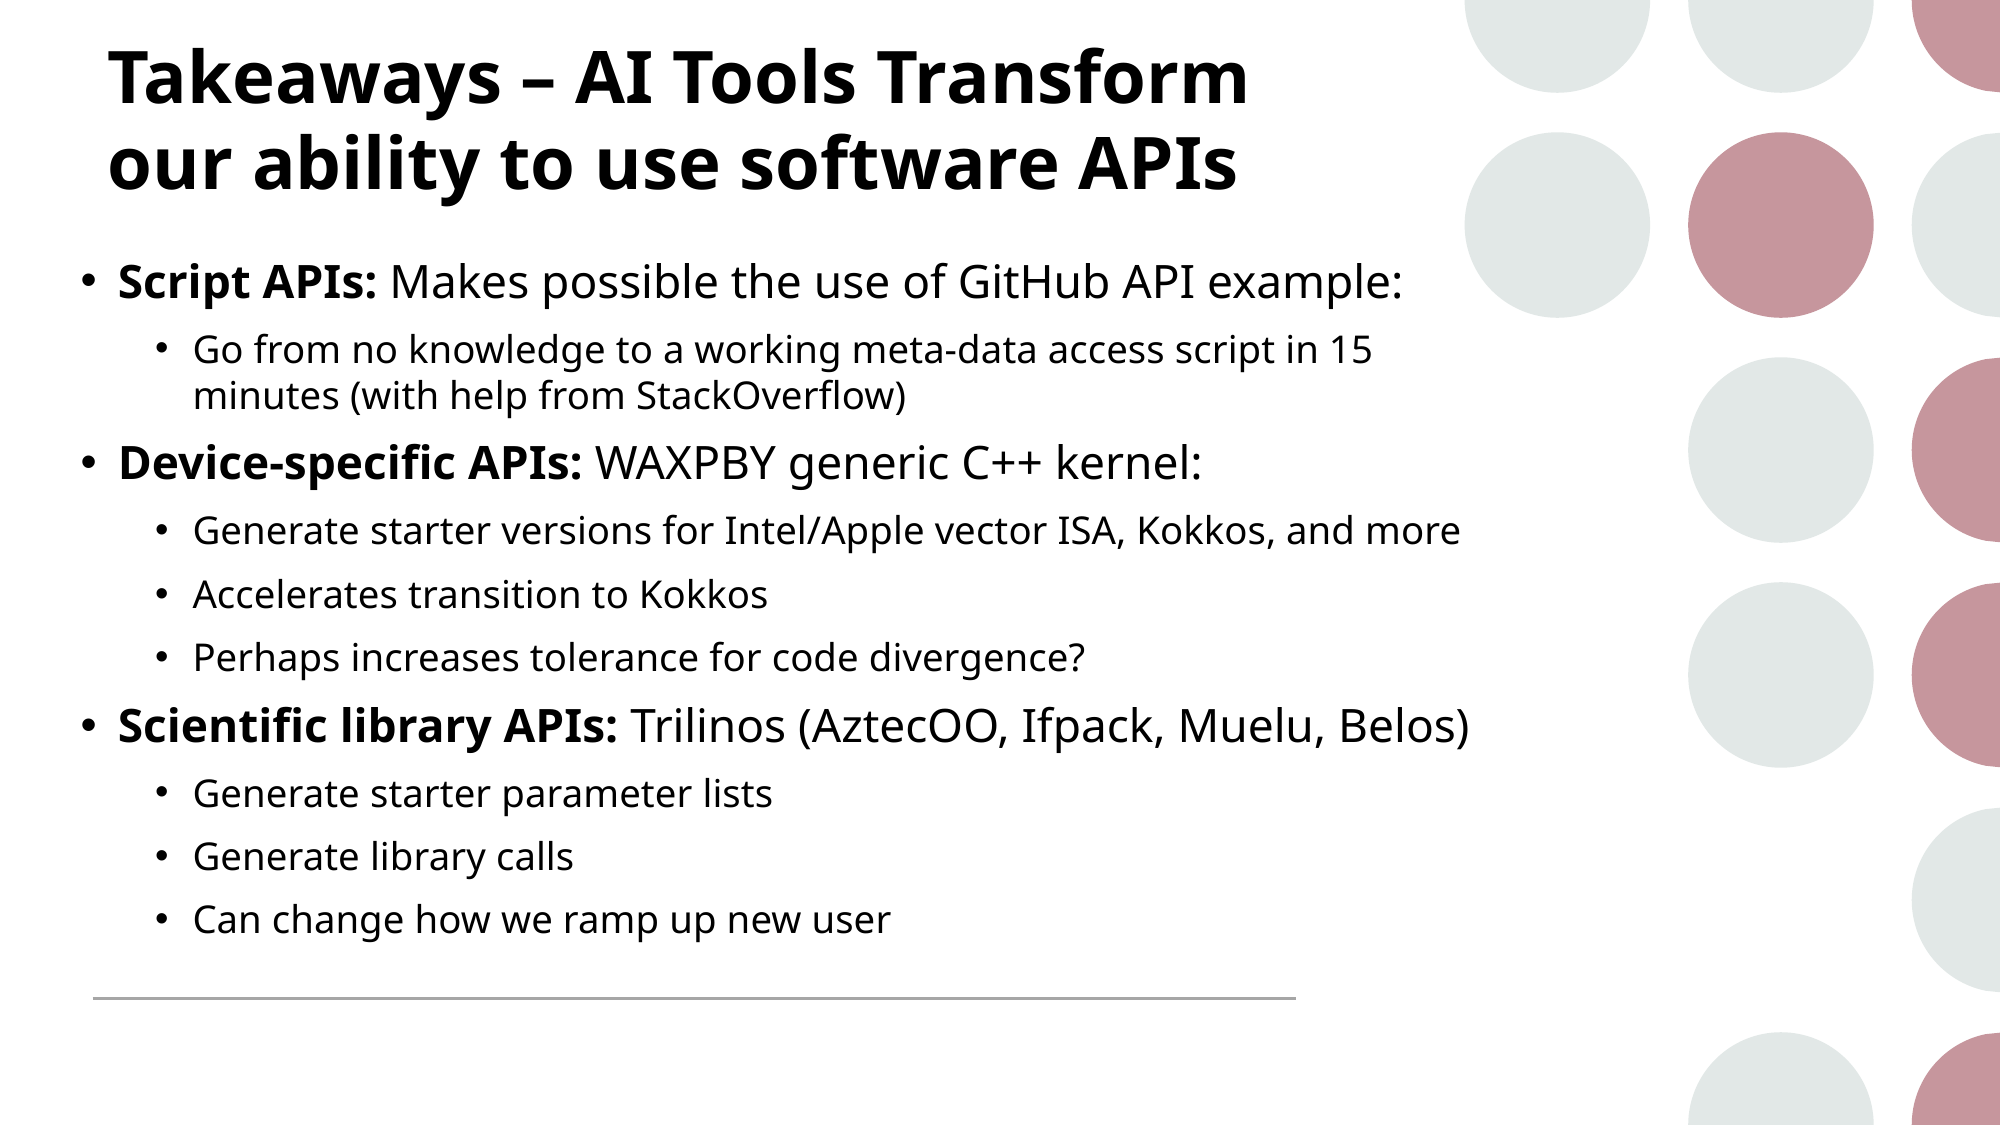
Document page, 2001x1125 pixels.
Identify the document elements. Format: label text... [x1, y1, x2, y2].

title Takeaways – AI Tools Transform our ability to use software APIs [92, 23, 1297, 232]
list Script APIs: Makes possible the use of GitHub API example: Go from no knowledge to a working meta-data access script in 15 minutes (with help from StackOverflow) Device-specific APIs: WAXPBY generic C++ kernel: Generate starter versions for Intel/Apple vector ISA, Kokkos, and more Accelerates transition to Kokkos Perhaps increases tolerance for code divergence? Scientific library APIs: Trilinos (AztecOO, Ifpack, Muelu, Belos) Generate starter parameter lists Generate library calls Can change how we ramp up new user [65, 244, 1486, 972]
